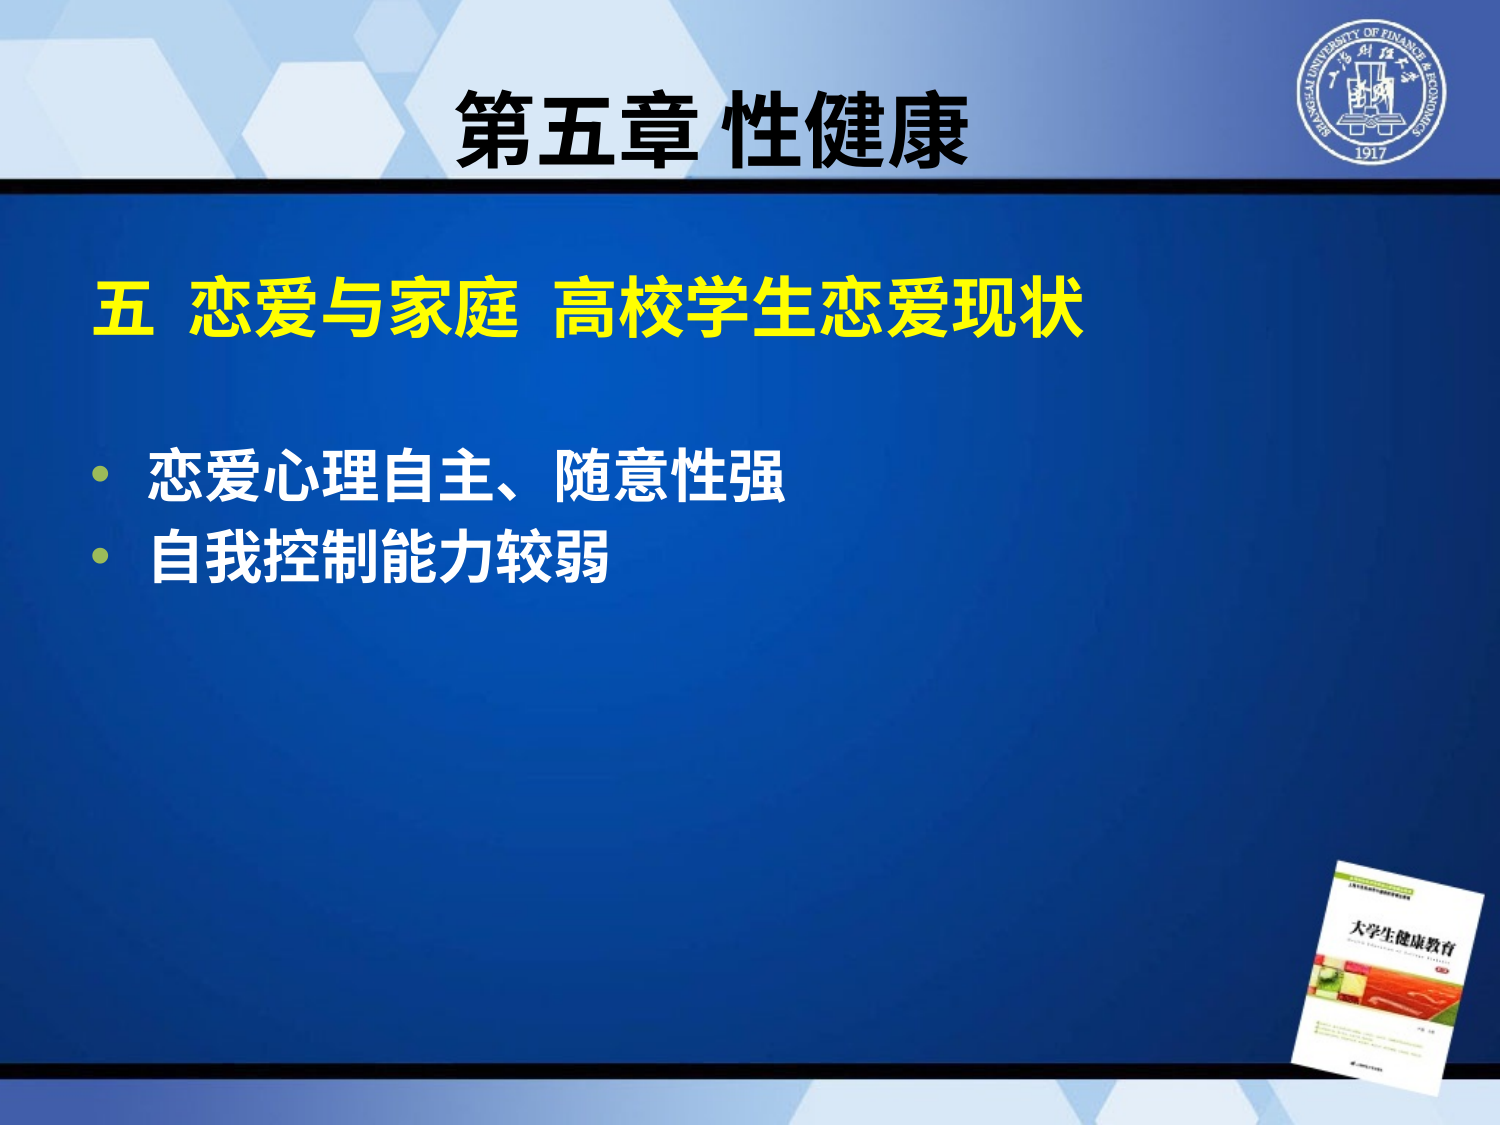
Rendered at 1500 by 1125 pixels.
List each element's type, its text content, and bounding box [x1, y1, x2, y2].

title 第五章 性健康 [0, 70, 1424, 258]
picture [0, 0, 1500, 1125]
list 五 恋爱与家庭 高校学生恋爱现状 恋爱心理自主、随意性强 自我控制能力较弱 [75, 257, 1425, 1005]
